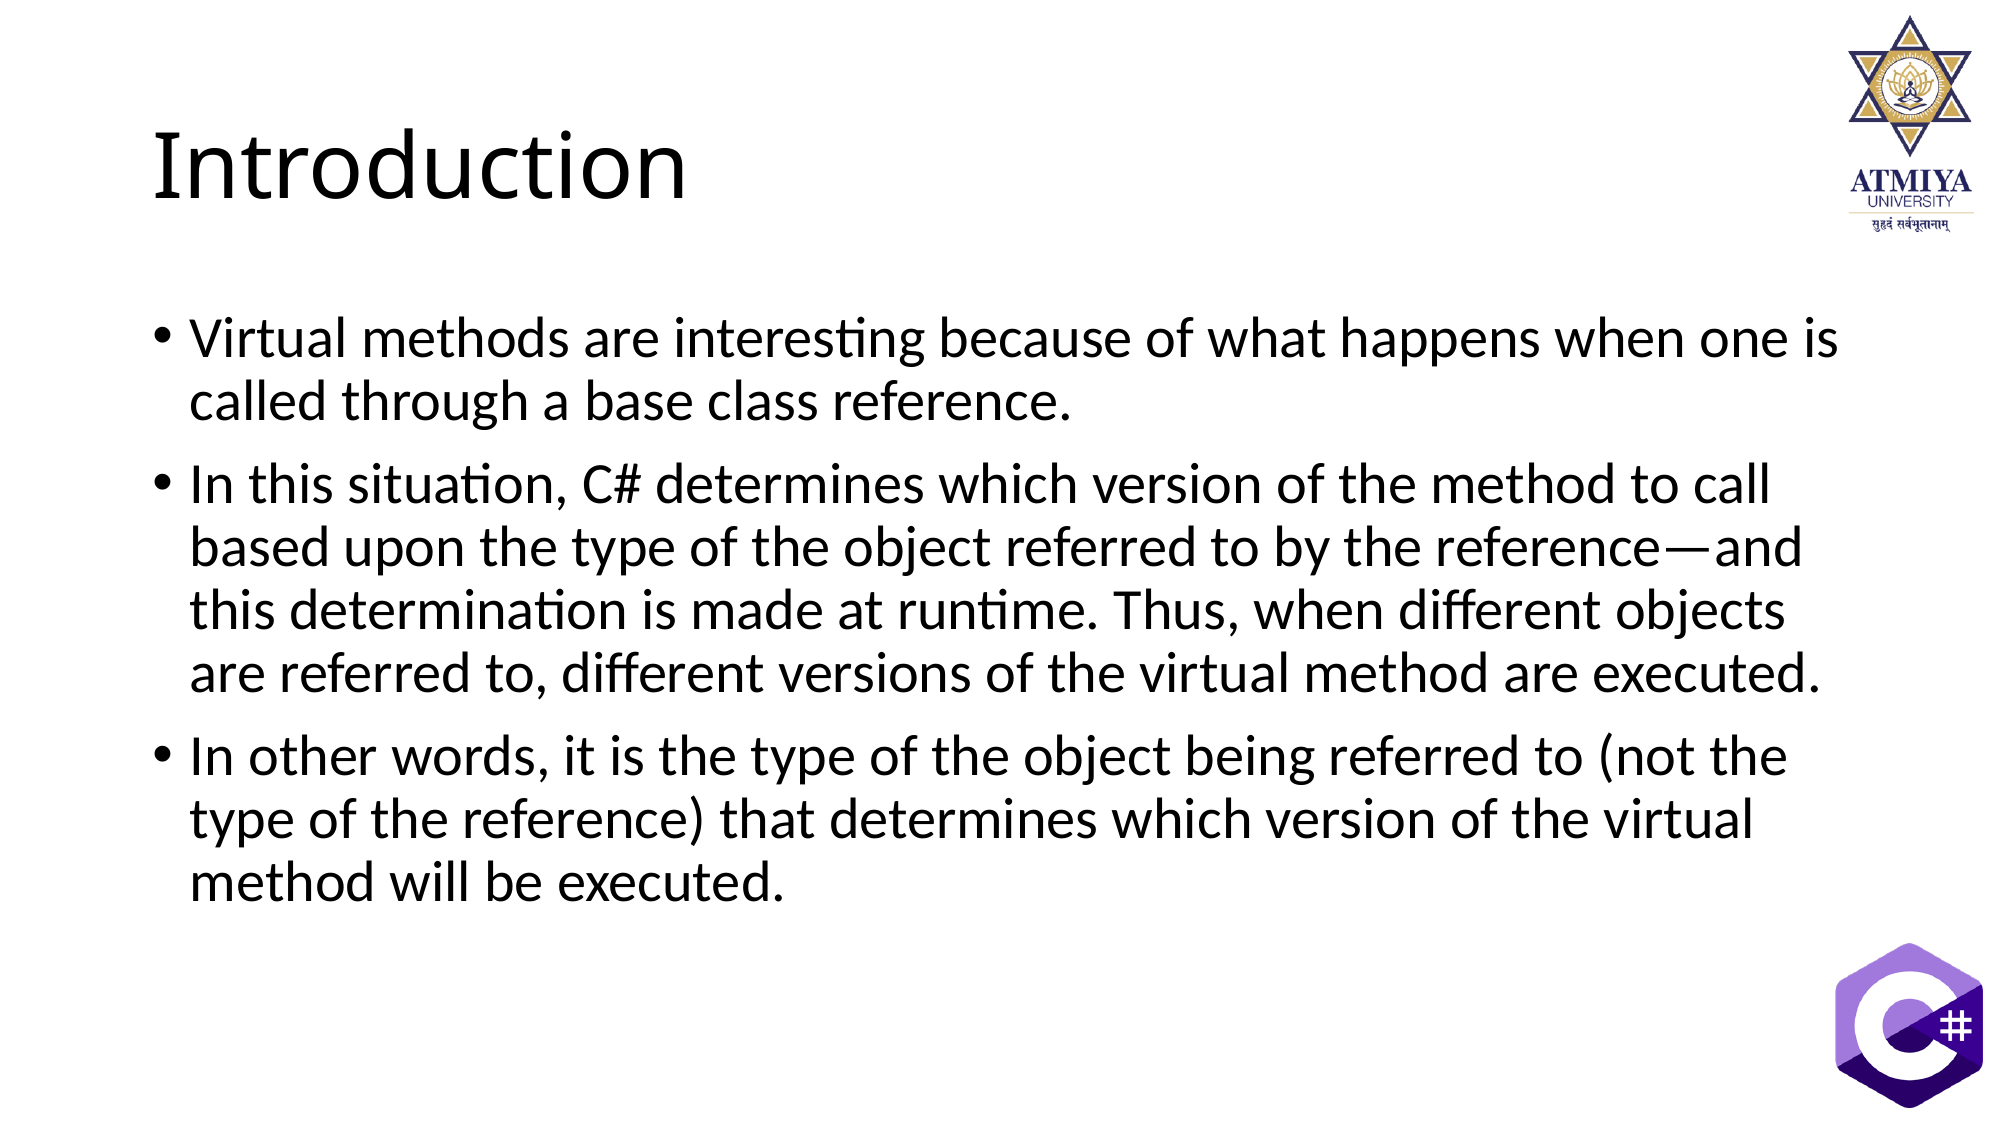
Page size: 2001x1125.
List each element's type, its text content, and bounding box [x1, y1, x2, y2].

title Introduction [137, 59, 1863, 278]
picture [1835, 943, 1983, 1108]
picture [1835, 15, 1985, 235]
list Virtual methods are interesting because of what happens when one is called through a base class reference. In this situation, C# determines which version of the method to call based upon the type of the object referred to by the reference—and this determination is made at runtime. Thus, when different objects are referred to, different versions of the virtual method are executed. In other words, it is the type of the object being referred to (not the type of the reference) that determines which version of the virtual method will be executed. [137, 299, 1863, 1014]
